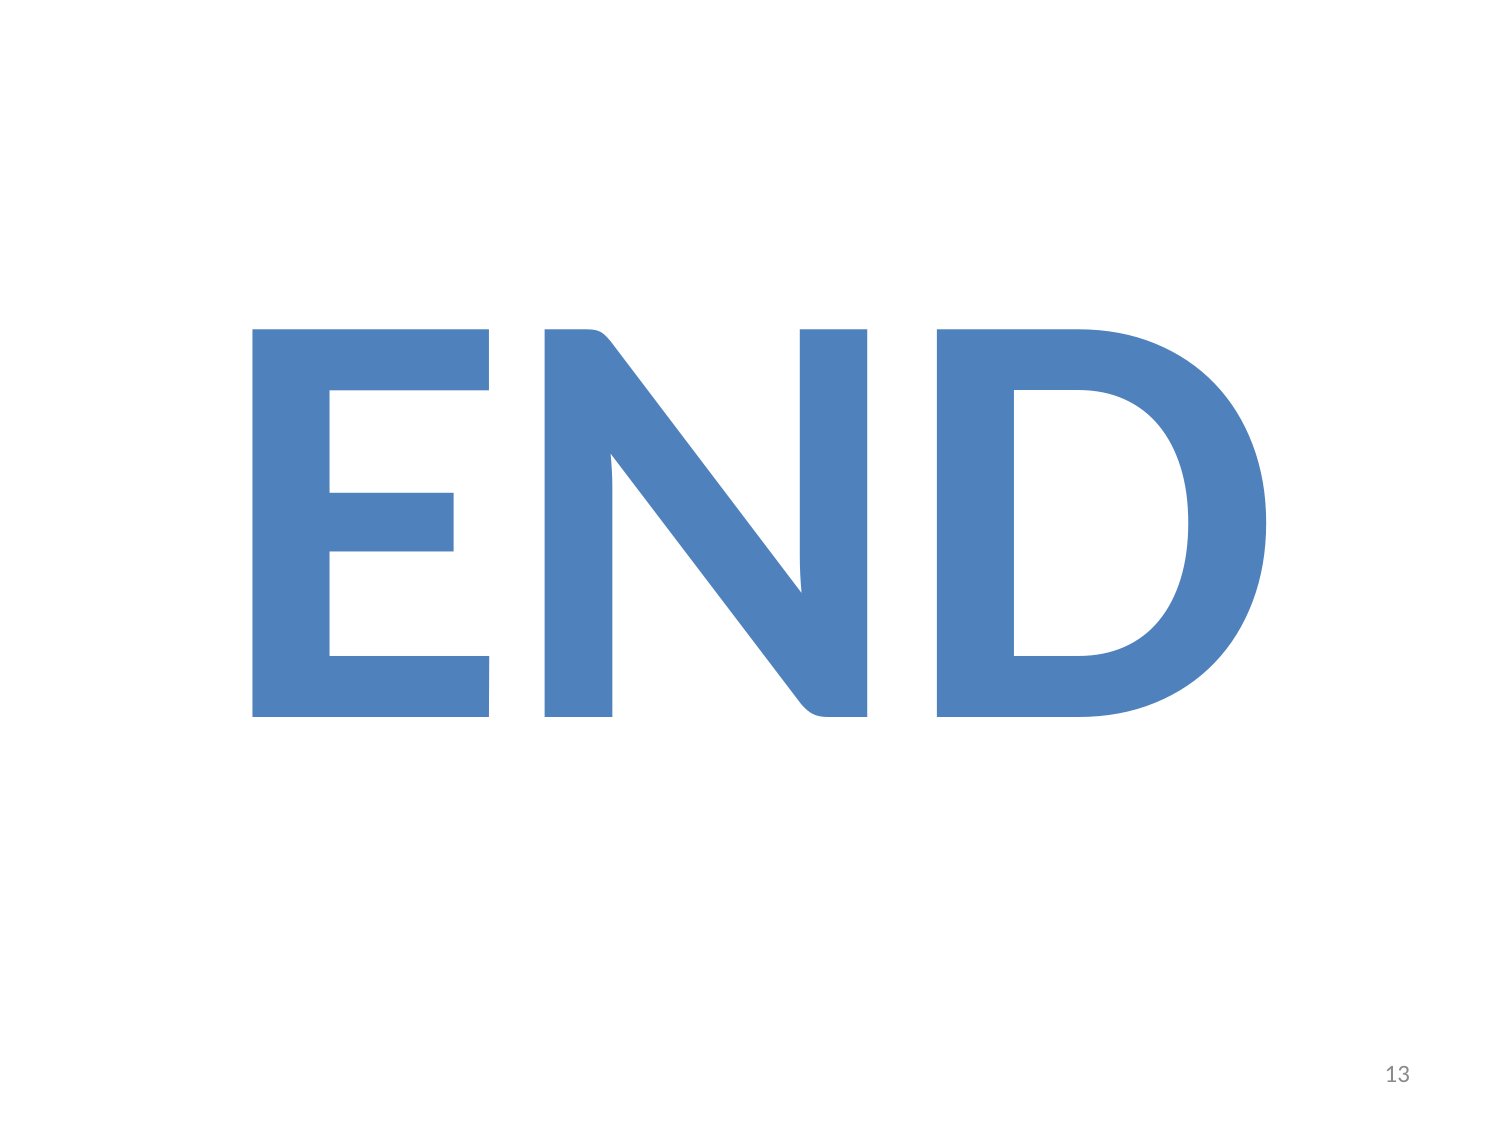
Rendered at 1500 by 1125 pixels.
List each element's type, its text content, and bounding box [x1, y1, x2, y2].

list END [75, 112, 1425, 1005]
slide_number 13 [1074, 1042, 1425, 1103]
